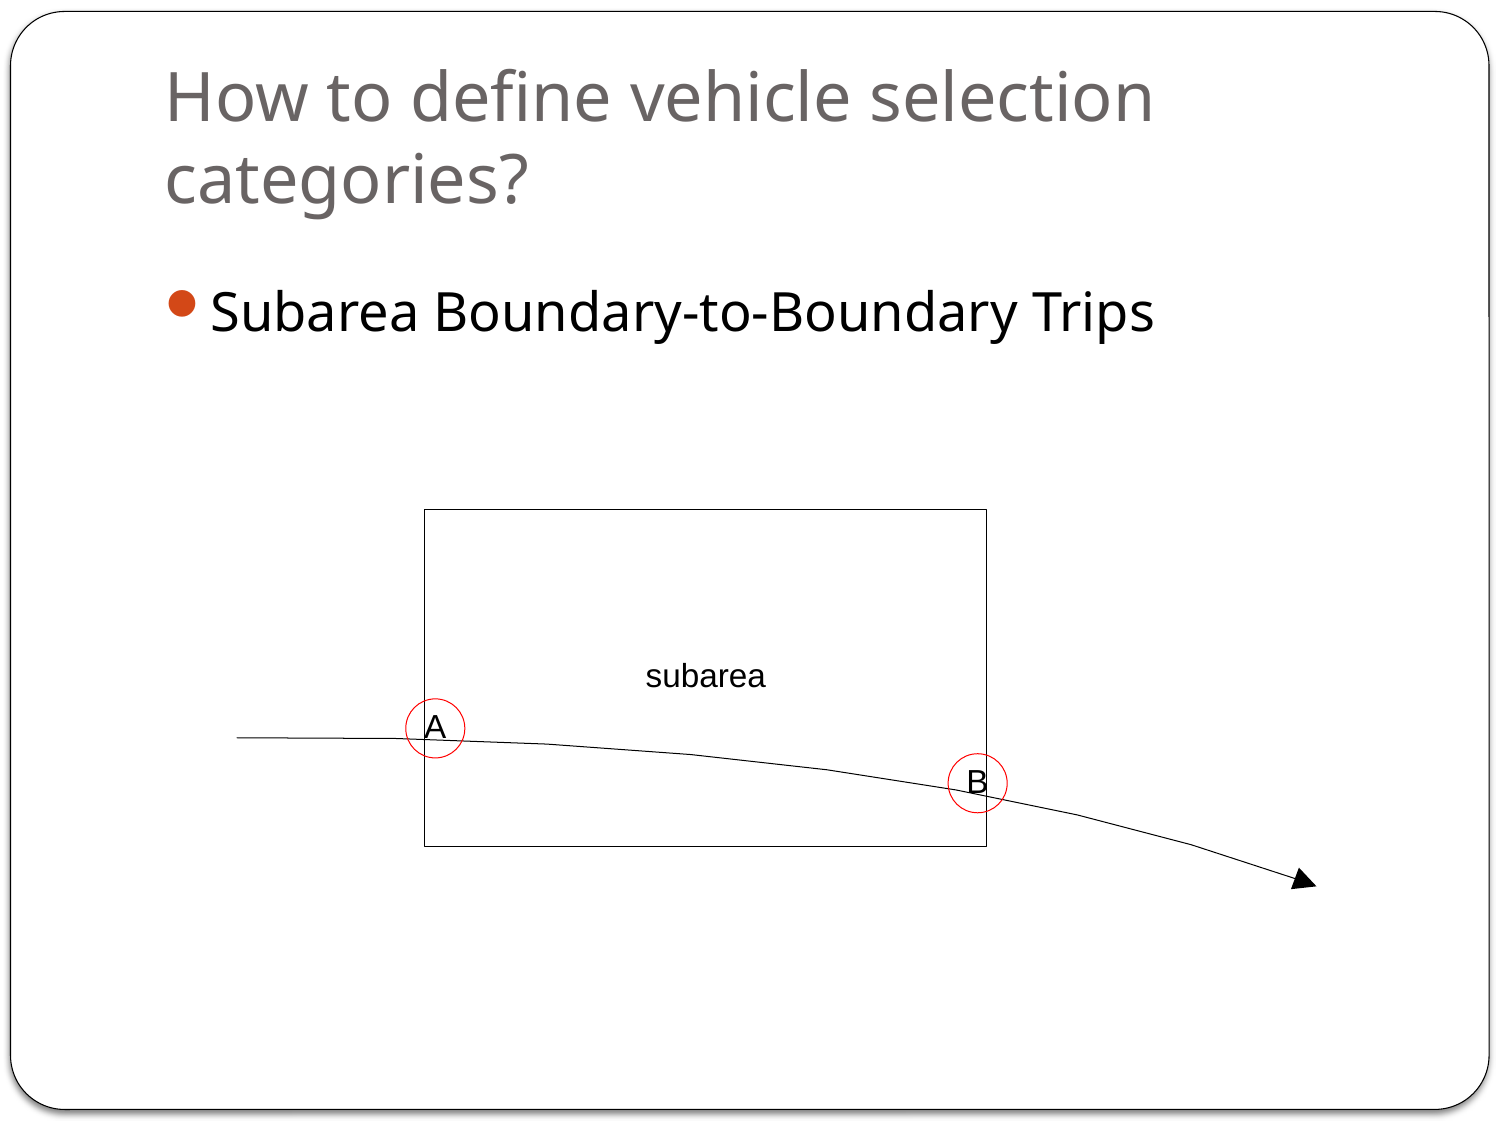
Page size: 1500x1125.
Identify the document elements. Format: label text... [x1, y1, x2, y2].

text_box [206, 503, 1348, 918]
title How to define vehicle selection categories? [150, 45, 1425, 233]
list Subarea Boundary-to-Boundary Trips [150, 237, 1425, 988]
